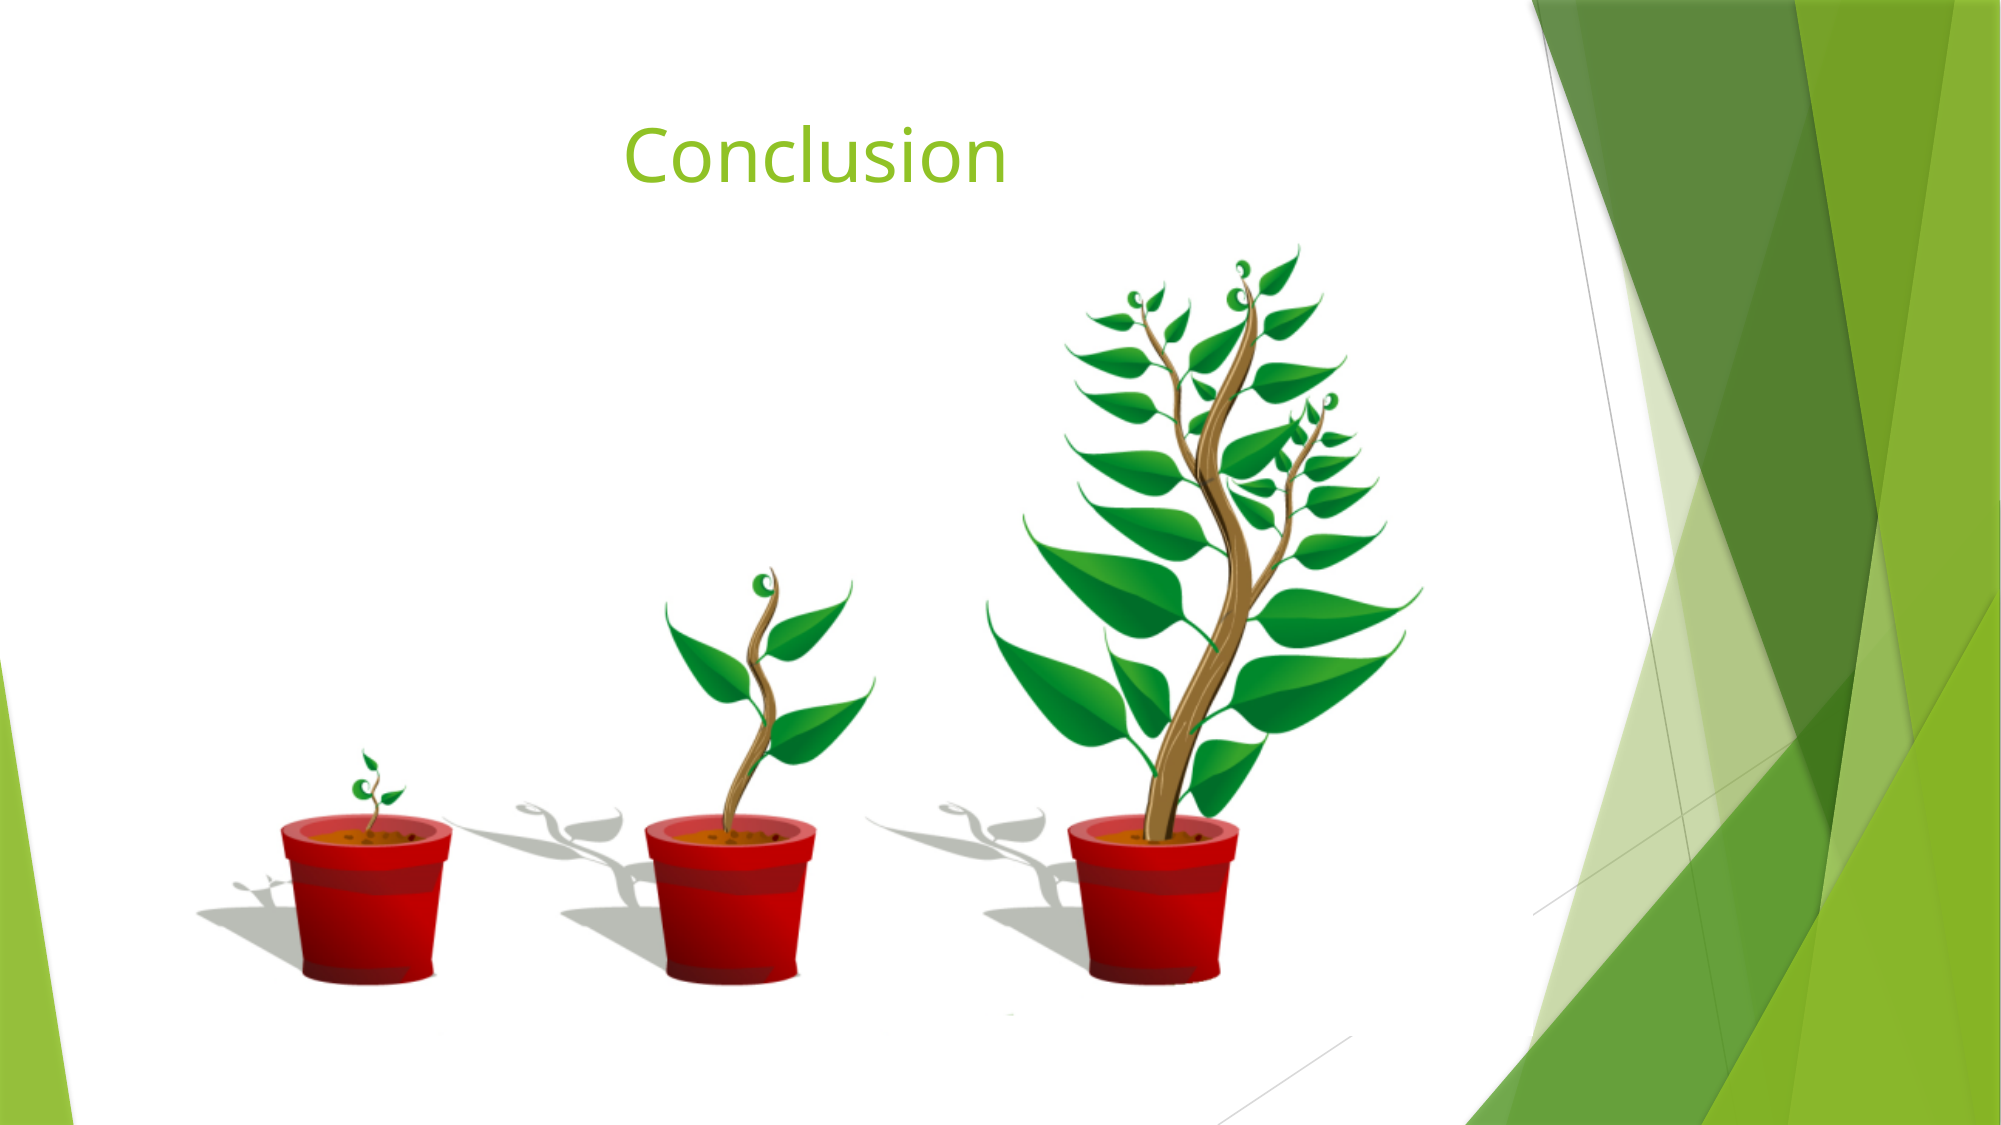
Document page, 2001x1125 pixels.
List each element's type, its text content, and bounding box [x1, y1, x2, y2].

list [153, 195, 1533, 1037]
title Conclusion [111, 99, 1522, 317]
